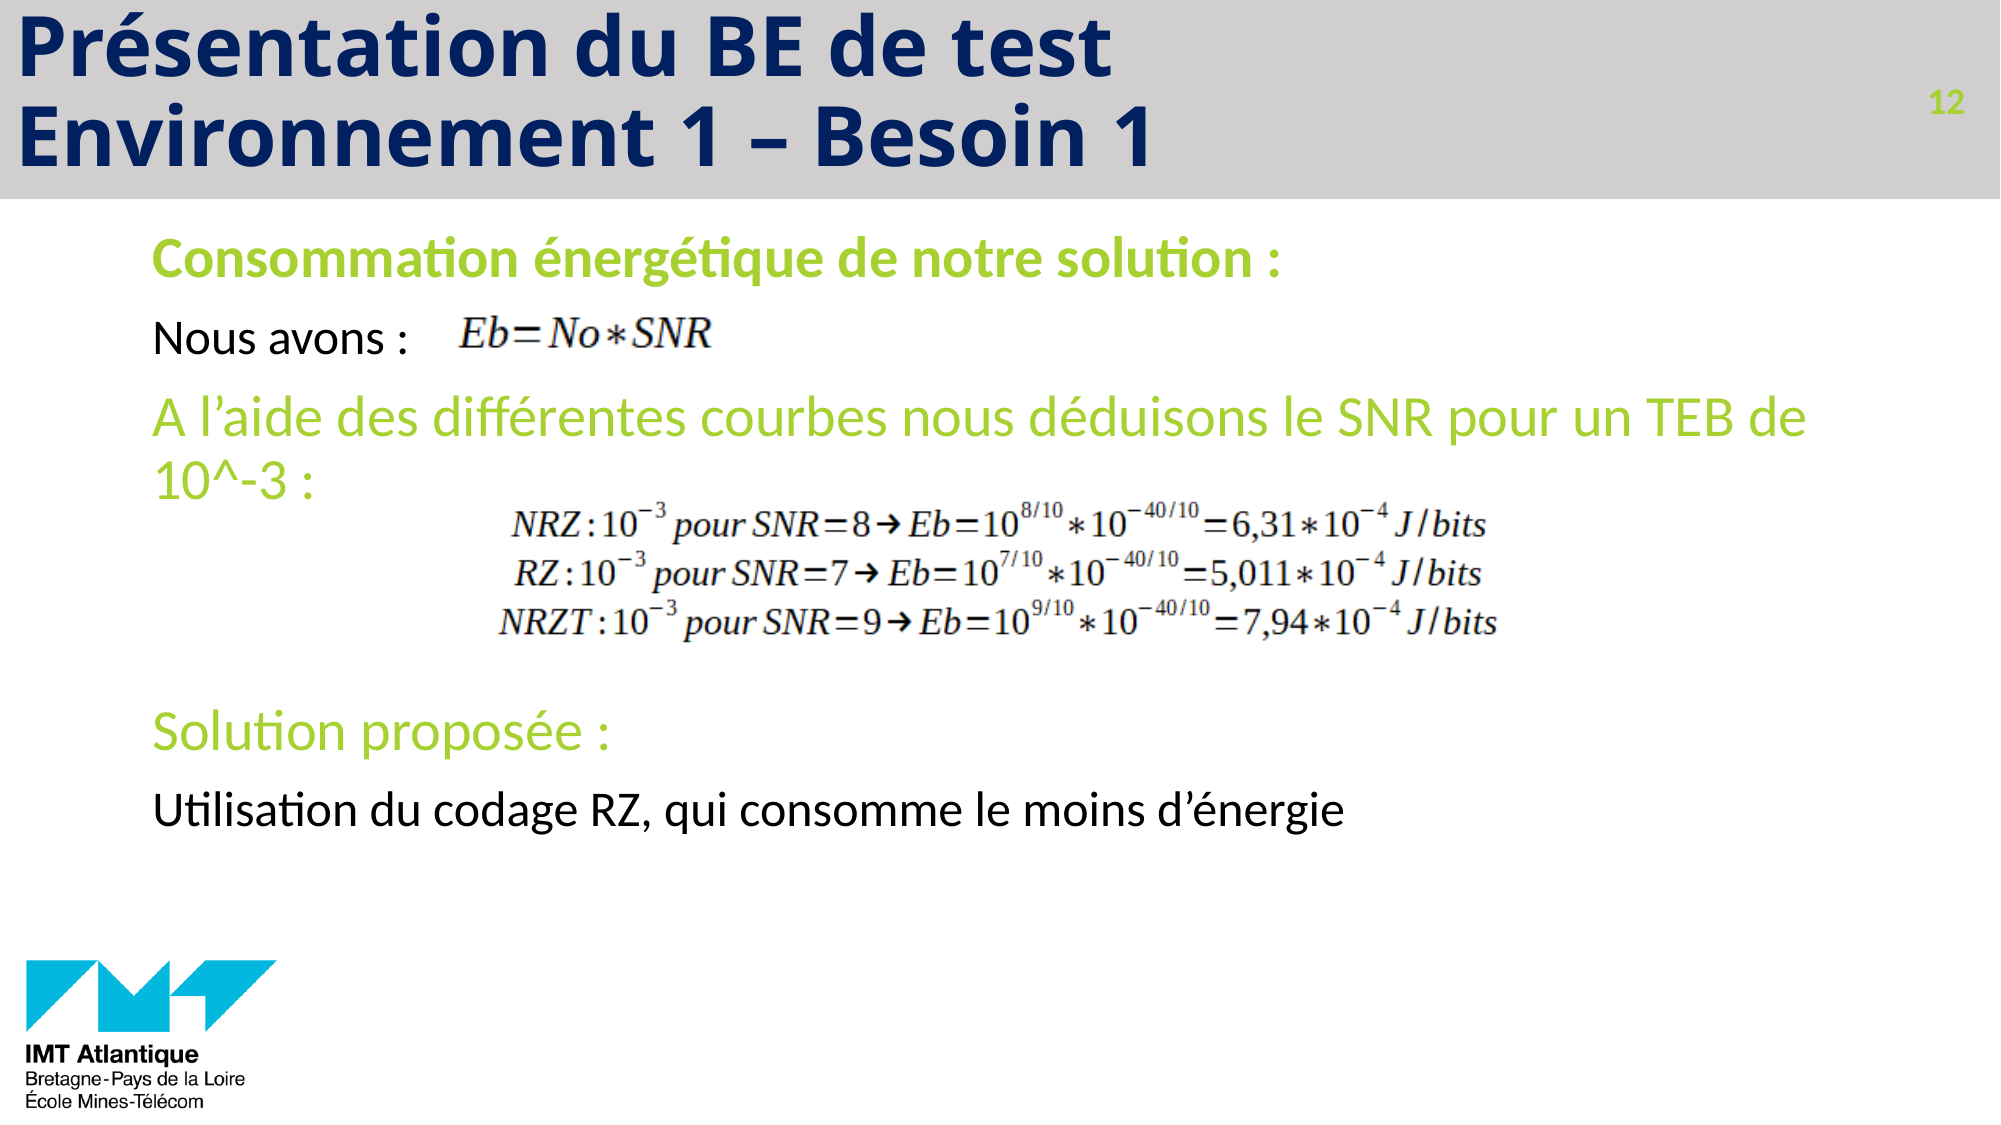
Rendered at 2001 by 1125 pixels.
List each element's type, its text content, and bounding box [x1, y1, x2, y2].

picture [22, 955, 281, 1114]
title Présentation du BE de test Environnement 1 – Besoin 1 [0, 0, 2000, 199]
picture [452, 299, 742, 365]
picture [481, 499, 1518, 655]
list Consommation énergétique de notre solution : Nous avons : A l’aide des différentes courbes nous déduisons le SNR pour un TEB de 10^-3 : Solution proposée : Utilisation du codage RZ, qui consomme le moins d’énergie [137, 220, 1863, 921]
slide_number 12 [1530, 69, 1981, 130]
